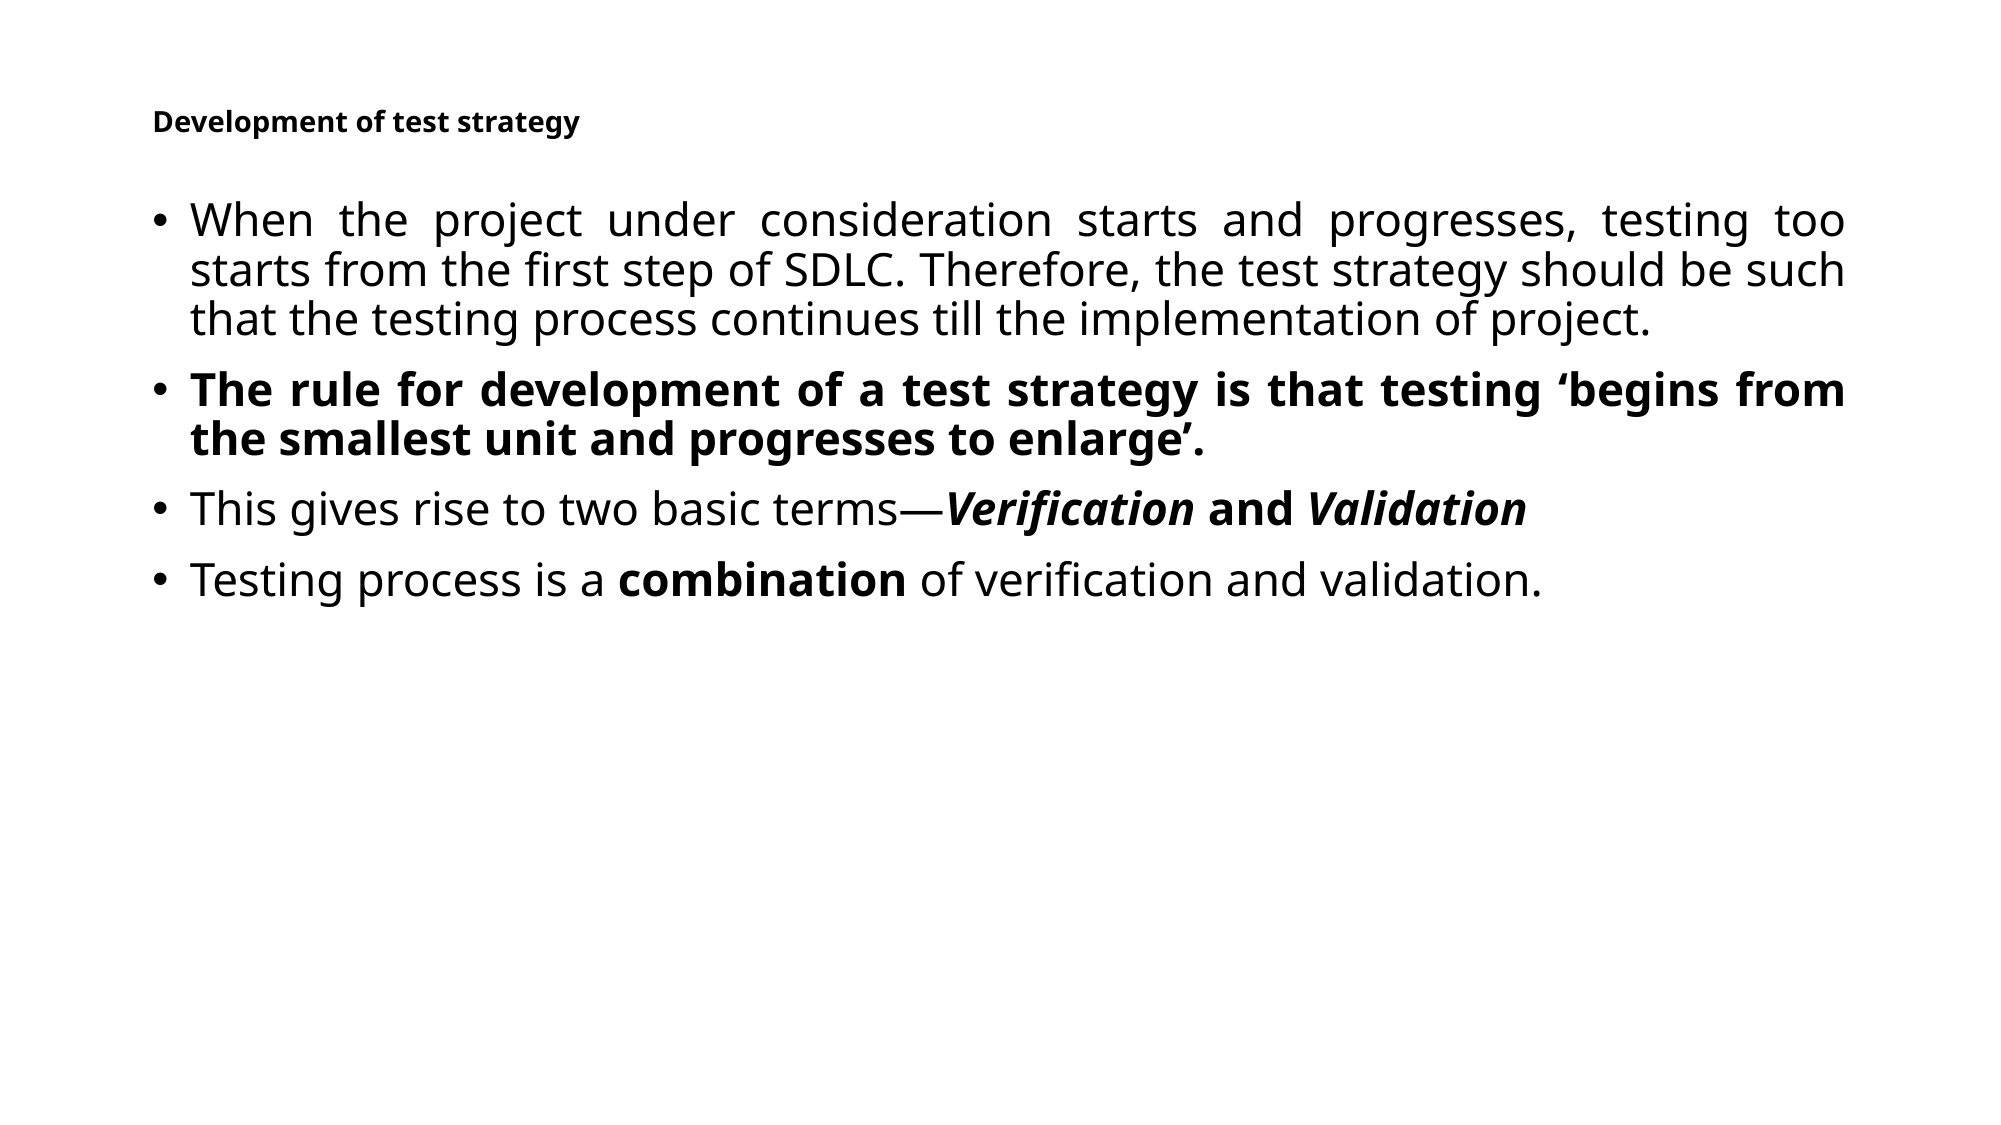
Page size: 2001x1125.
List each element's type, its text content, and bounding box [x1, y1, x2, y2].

title Development of test strategy [137, 59, 1863, 189]
list When the project under consideration starts and progresses, testing too starts from the first step of SDLC. Therefore, the test strategy should be such that the testing process continues till the implementation of project. The rule for development of a test strategy is that testing ‘begins from the smallest unit and progresses to enlarge’. This gives rise to two basic terms—Verification and Validation Testing process is a combination of verification and validation. [137, 189, 1863, 1014]
